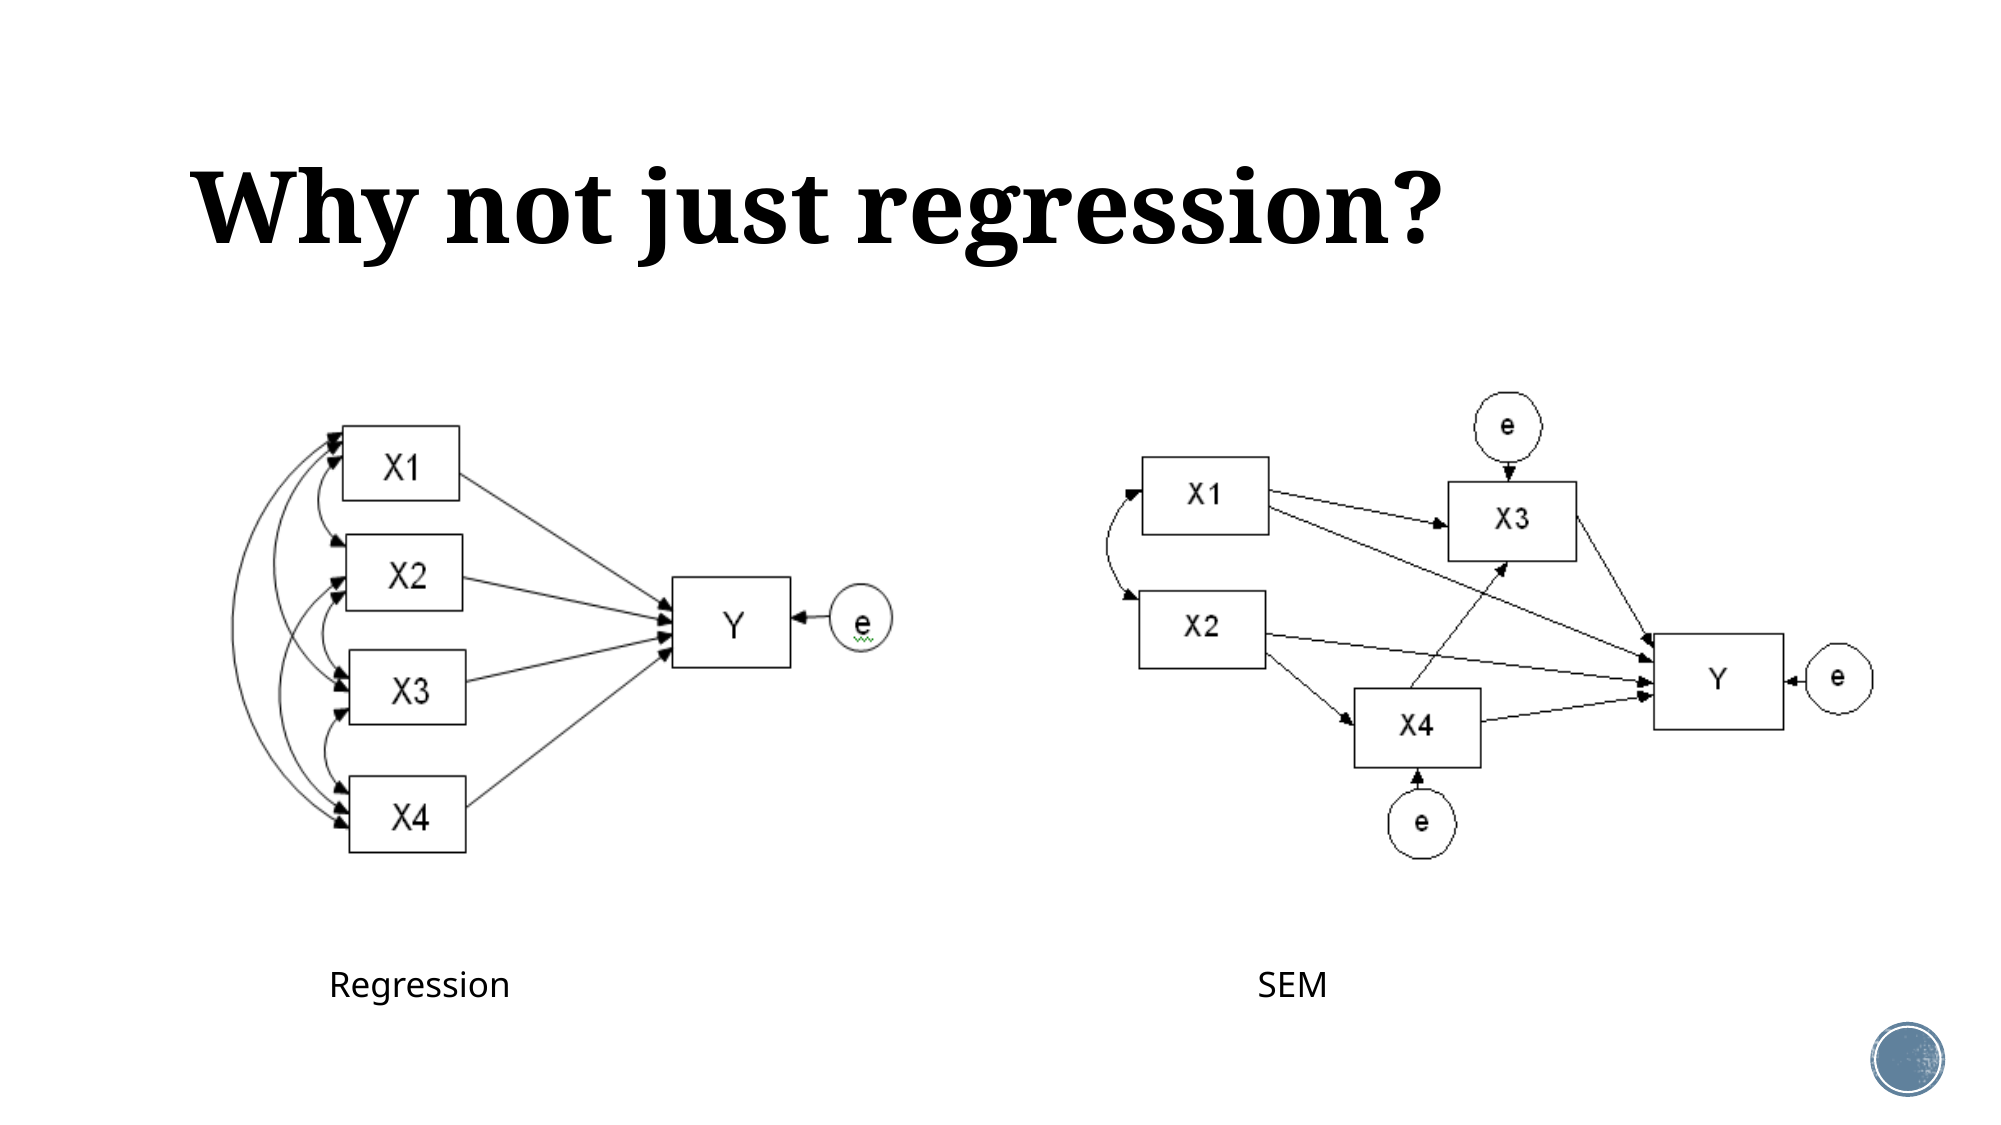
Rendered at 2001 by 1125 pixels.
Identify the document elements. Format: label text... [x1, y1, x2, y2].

picture [221, 406, 913, 868]
list Regression SEM [314, 959, 1826, 1013]
title Why not just regression? [175, 79, 1826, 344]
picture [1087, 374, 1885, 868]
